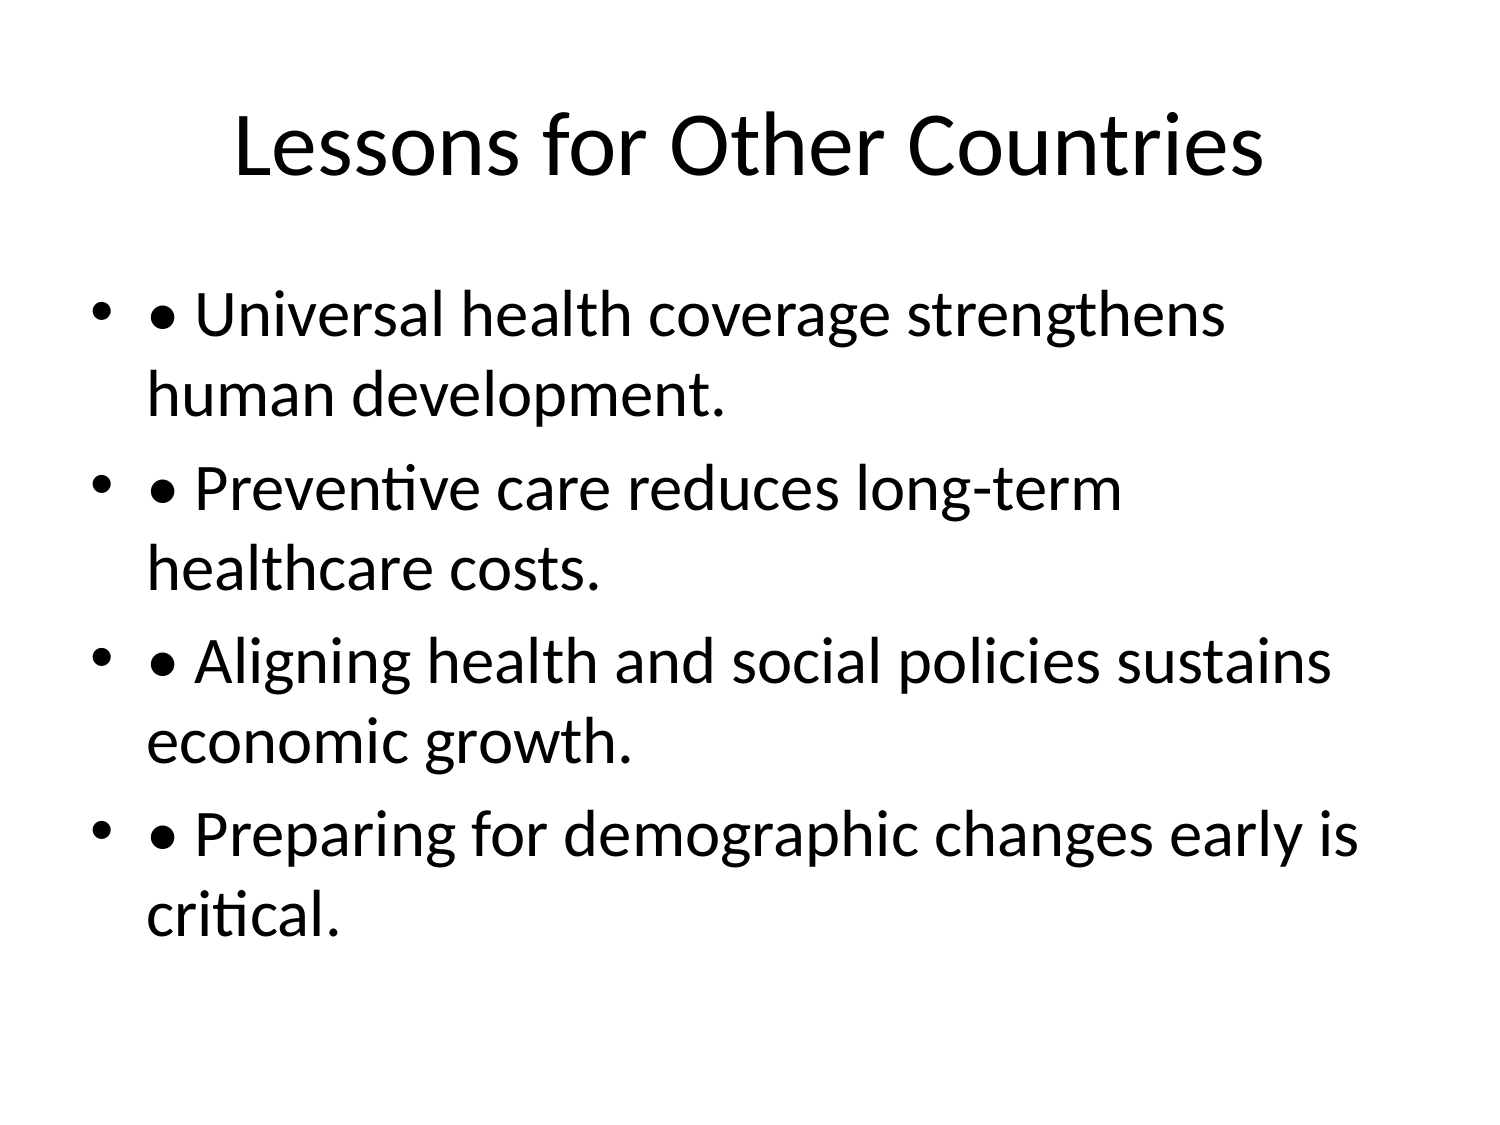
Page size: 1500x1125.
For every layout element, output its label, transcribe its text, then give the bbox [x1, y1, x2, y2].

list • Universal health coverage strengthens human development. • Preventive care reduces long-term healthcare costs. • Aligning health and social policies sustains economic growth. • Preparing for demographic changes early is critical. [75, 262, 1425, 1005]
title Lessons for Other Countries [75, 45, 1425, 233]
